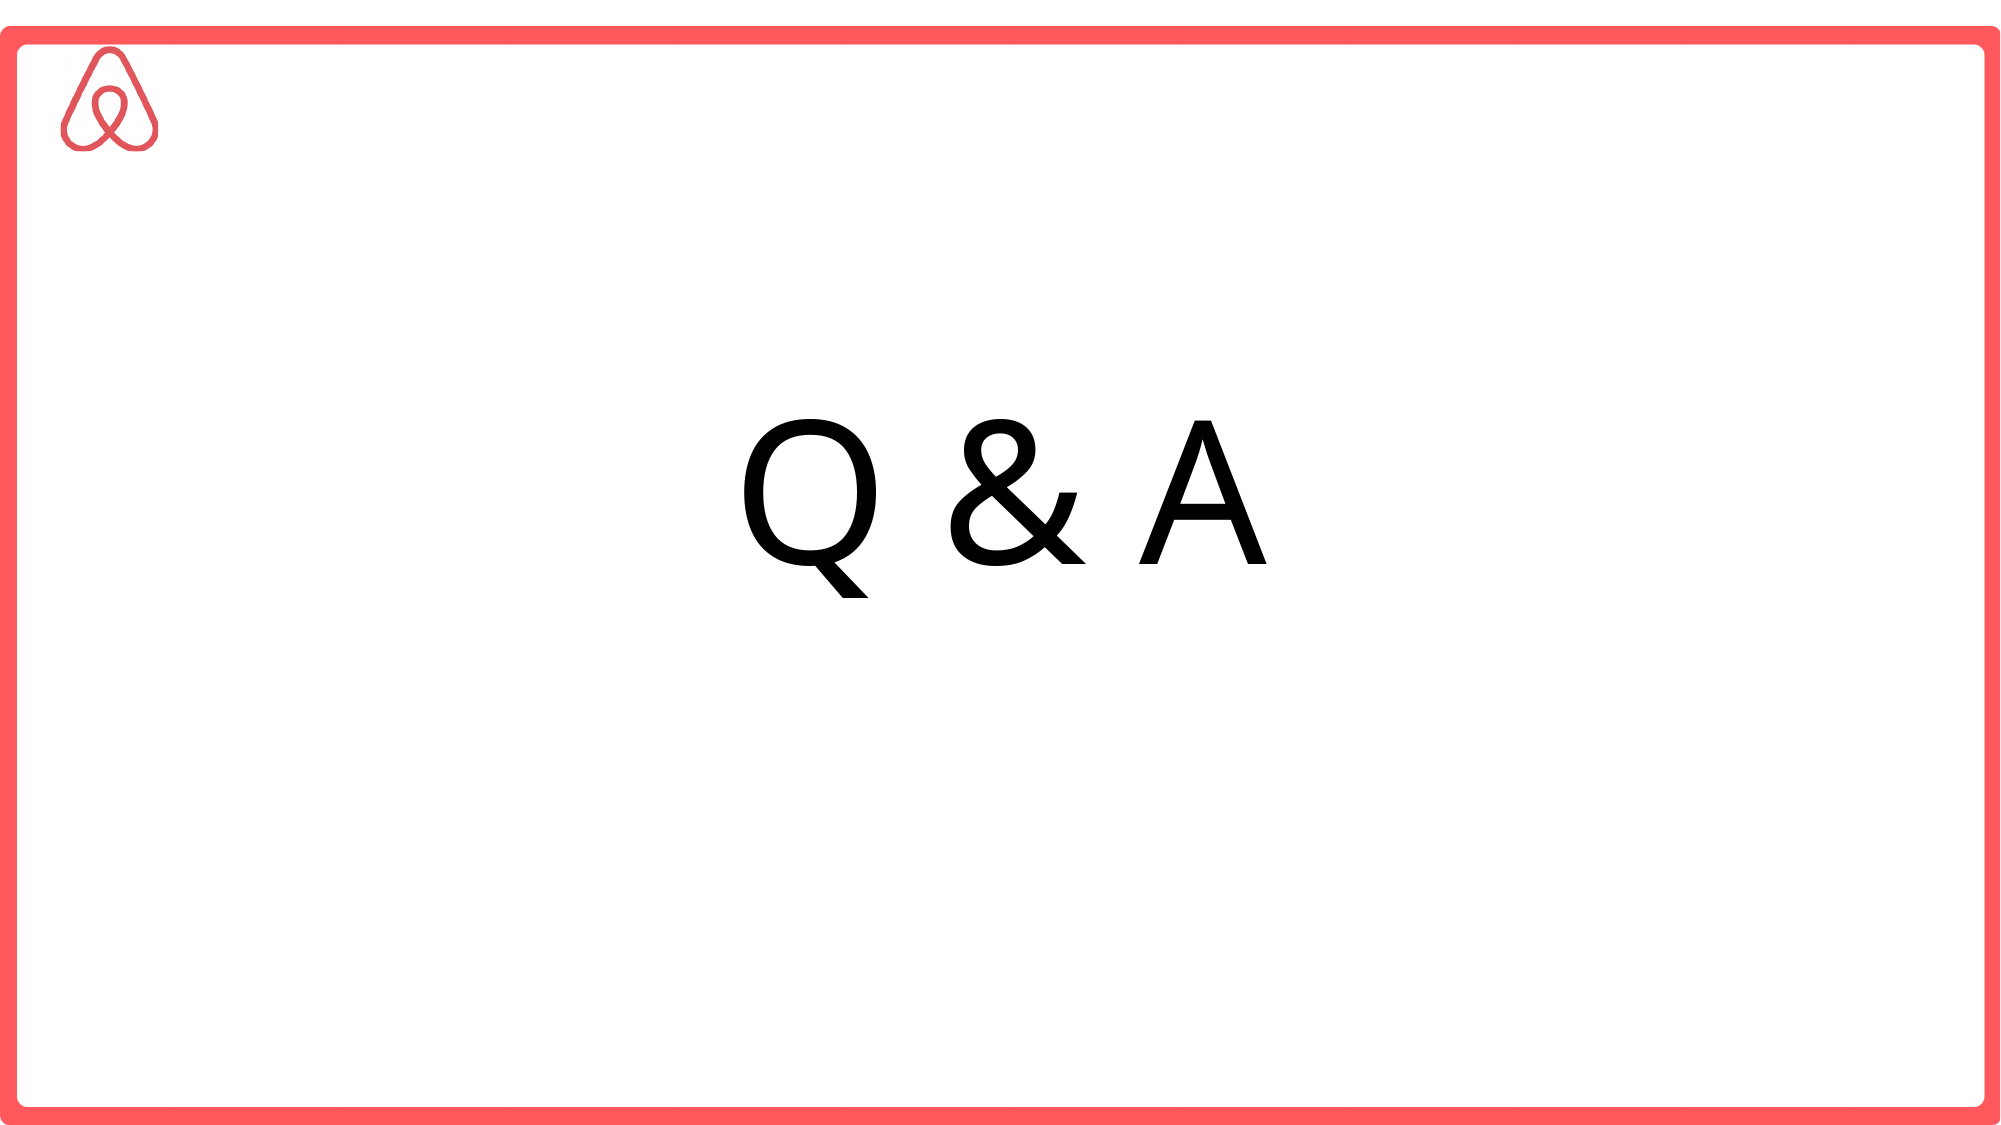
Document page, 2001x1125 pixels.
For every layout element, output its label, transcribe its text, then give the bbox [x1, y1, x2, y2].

picture [0, 0, 2001, 1125]
title Q & A [137, 59, 1863, 939]
